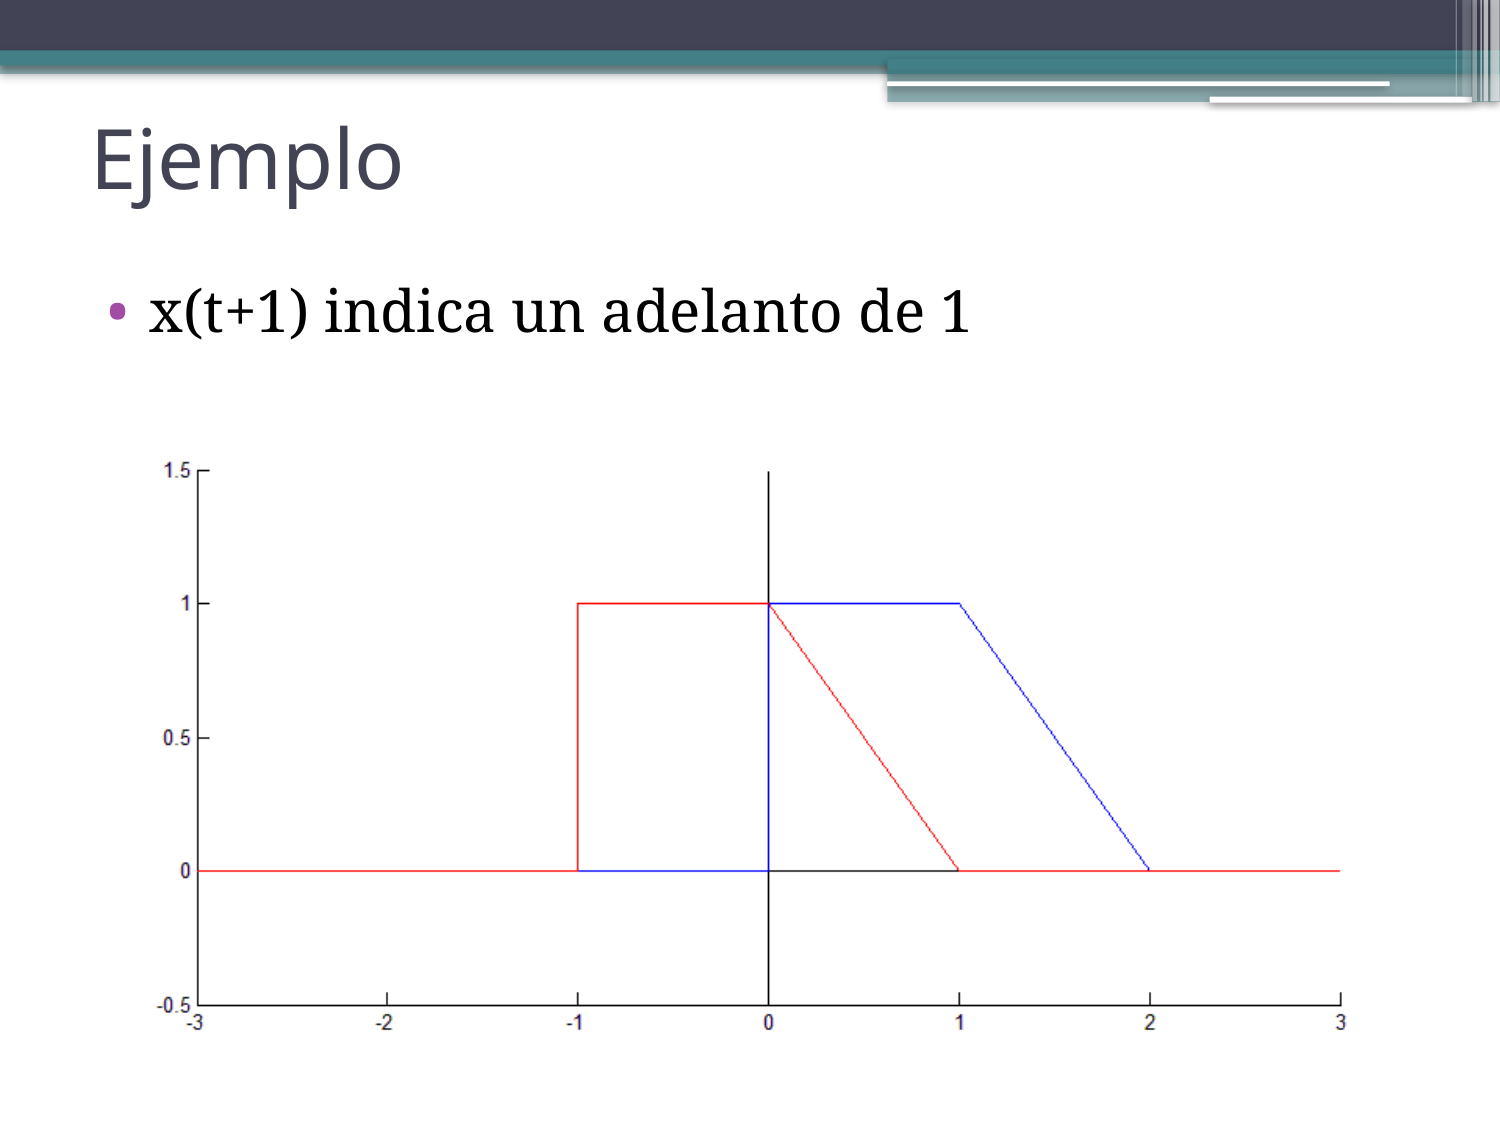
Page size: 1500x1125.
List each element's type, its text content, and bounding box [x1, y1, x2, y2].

list x(t+1) indica un adelanto de 1 [74, 266, 1426, 374]
title Ejemplo [74, 68, 1426, 244]
picture [5, 420, 1500, 1081]
